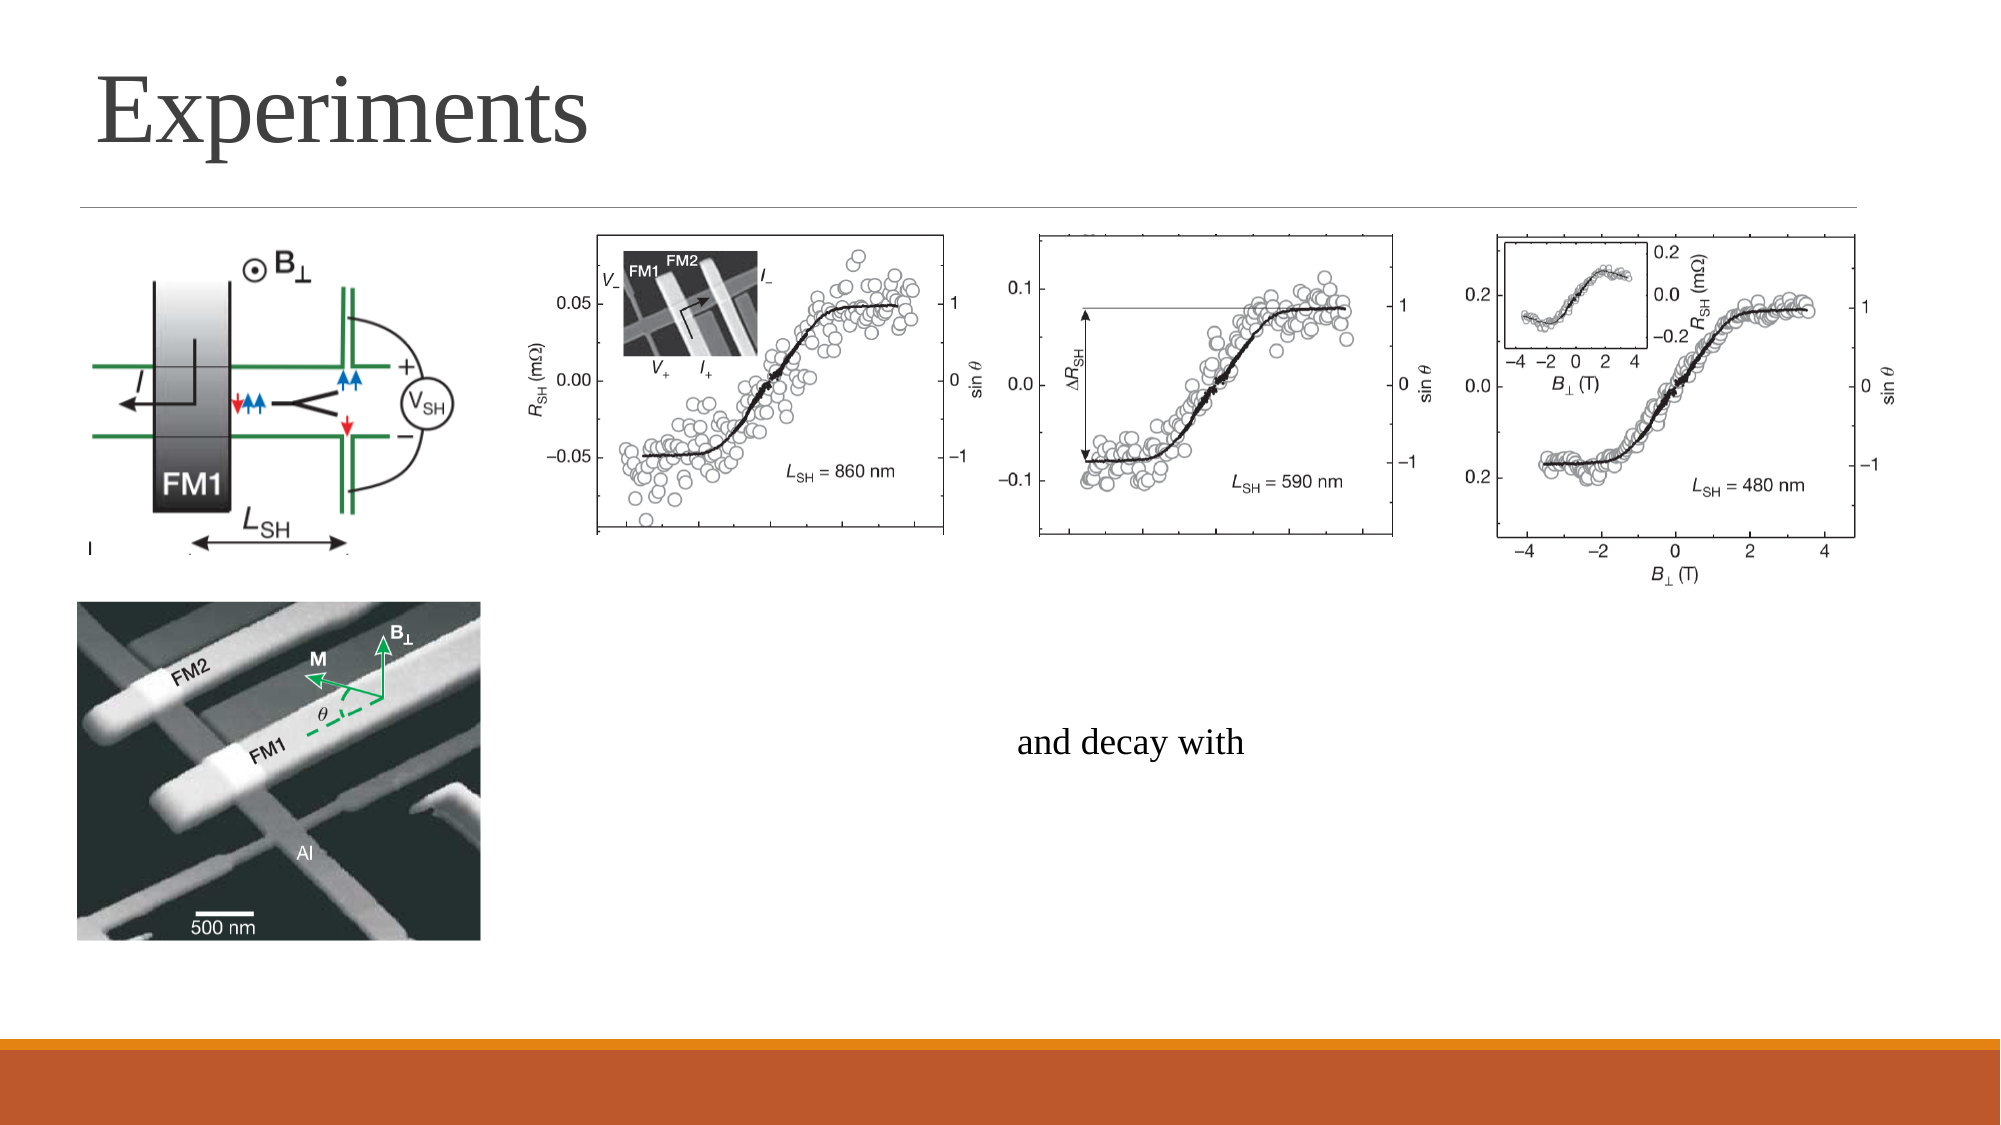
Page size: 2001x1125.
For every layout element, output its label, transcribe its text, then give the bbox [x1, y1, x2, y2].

title Experiments [80, 39, 1724, 171]
picture [511, 225, 1911, 602]
picture [54, 589, 513, 957]
picture [88, 225, 460, 556]
